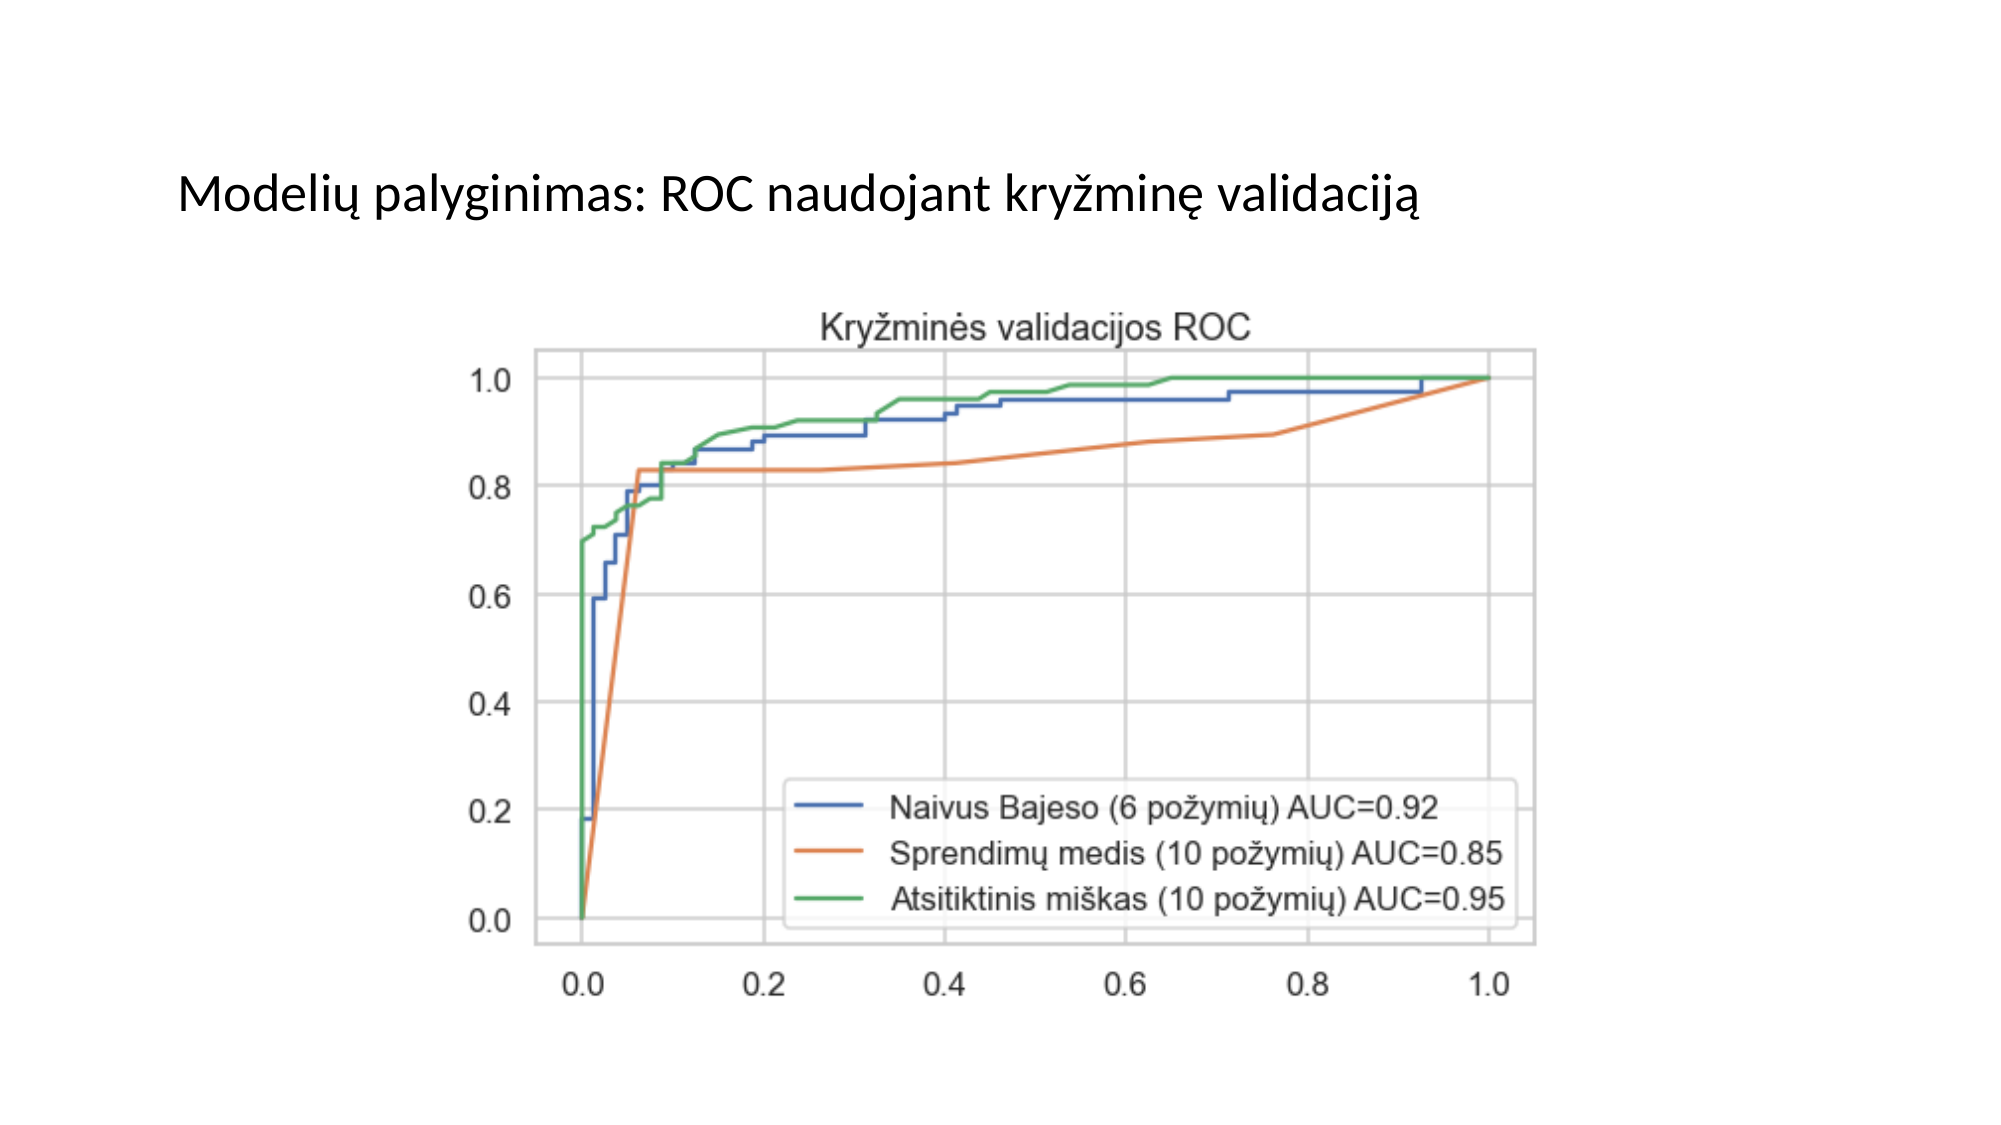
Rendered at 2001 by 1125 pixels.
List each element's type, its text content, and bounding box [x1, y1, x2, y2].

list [453, 299, 1547, 1014]
text_box Modelių palyginimas: ROC naudojant kryžminę validaciją [162, 84, 1888, 303]
